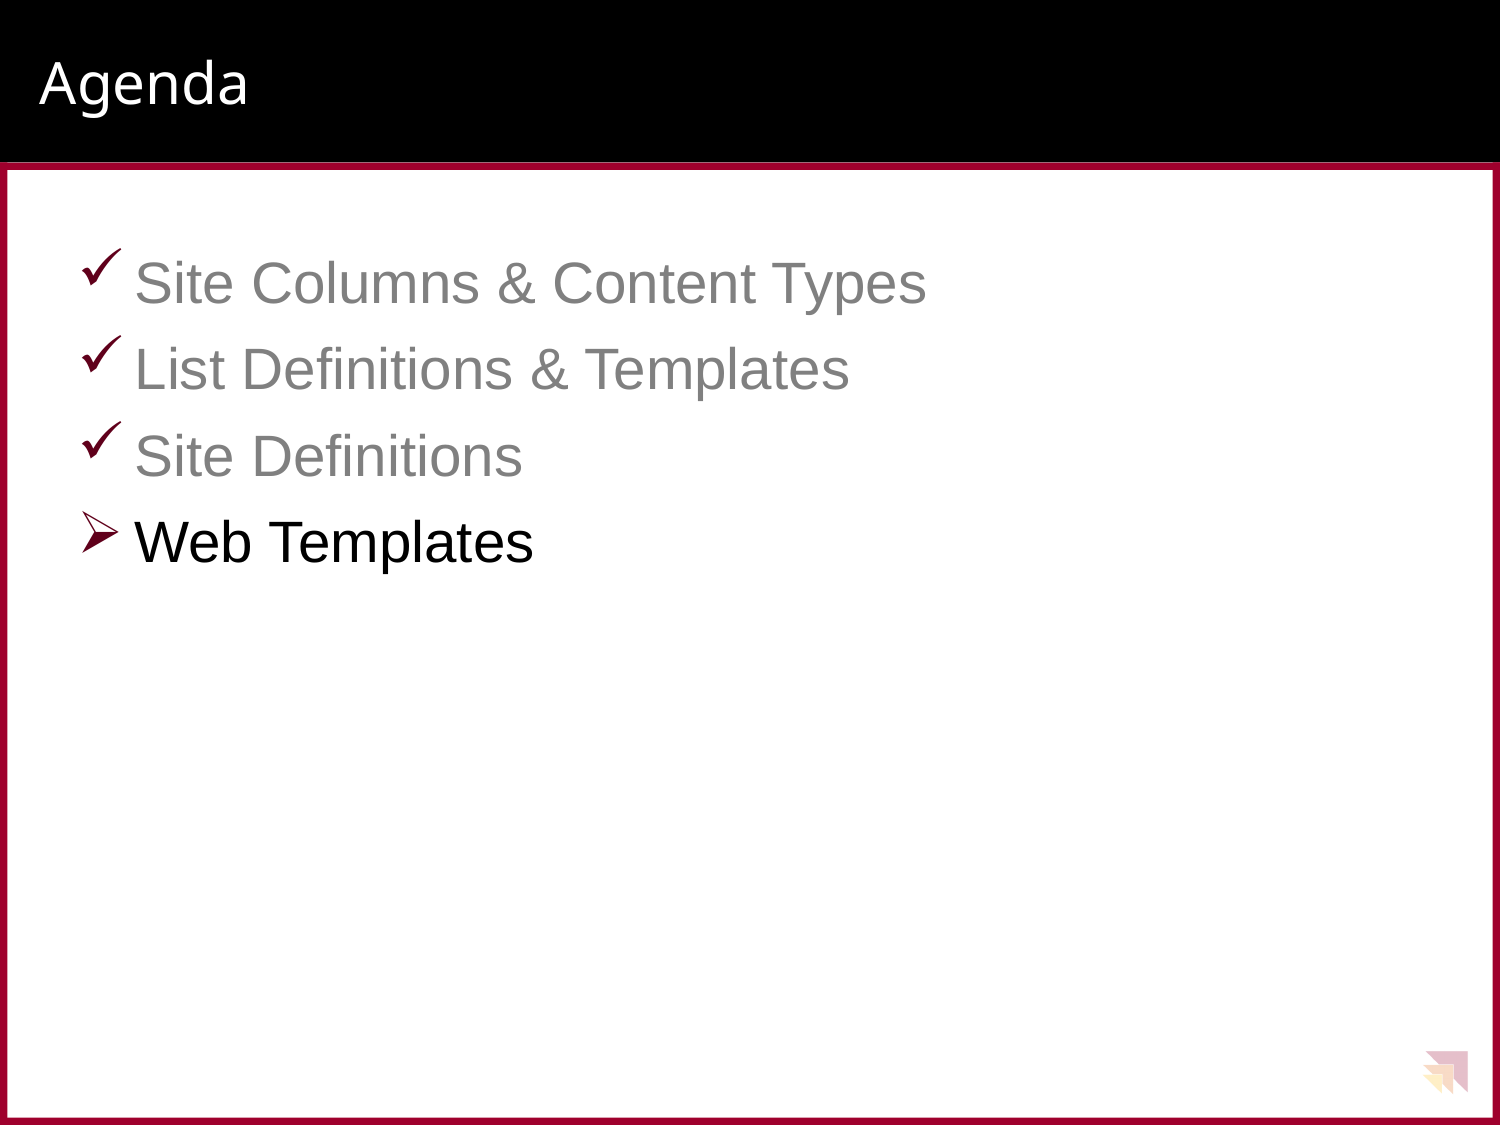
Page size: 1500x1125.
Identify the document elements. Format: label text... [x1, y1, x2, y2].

list Site Columns & Content Types List Definitions & Templates Site Definitions Web Templates [62, 237, 1438, 1088]
title Agenda [24, 12, 1438, 150]
